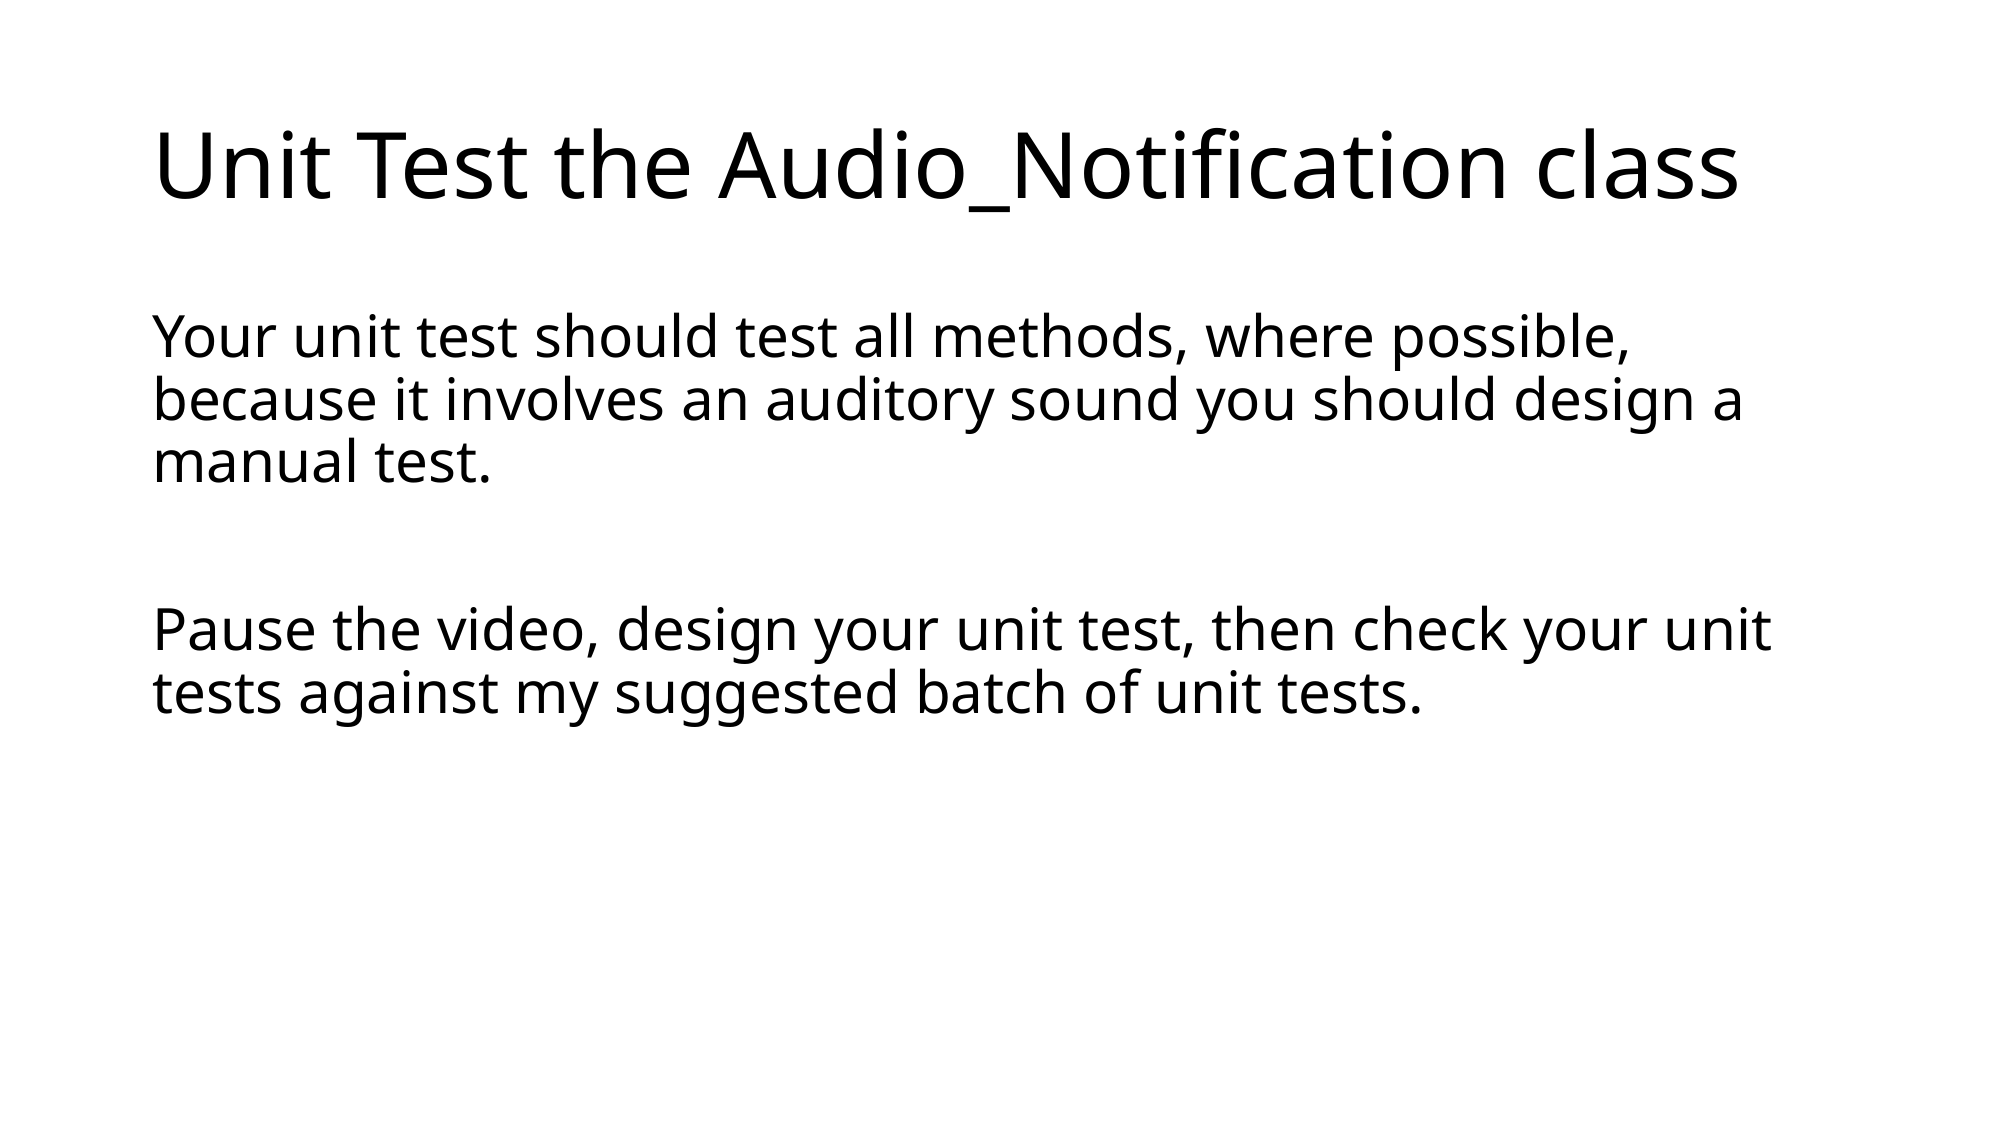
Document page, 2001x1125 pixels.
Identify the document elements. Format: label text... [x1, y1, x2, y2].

title Unit Test the Audio_Notification class [137, 59, 1863, 278]
list Your unit test should test all methods, where possible, because it involves an auditory sound you should design a manual test. Pause the video, design your unit test, then check your unit tests against my suggested batch of unit tests. [137, 299, 1863, 1014]
